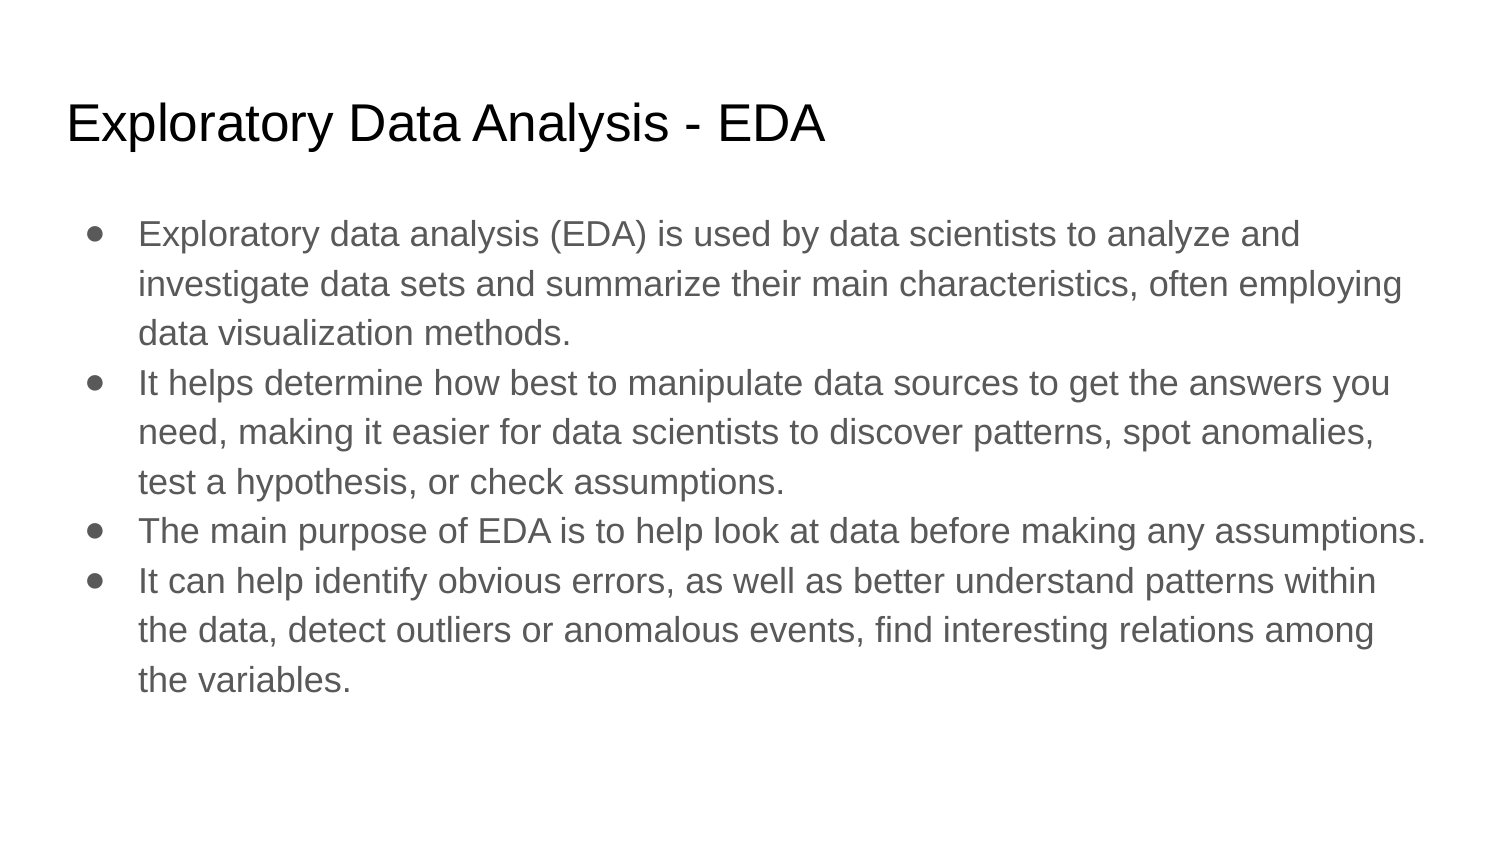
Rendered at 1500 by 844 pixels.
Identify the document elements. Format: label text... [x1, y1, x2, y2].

list Exploratory data analysis (EDA) is used by data scientists to analyze and investigate data sets and summarize their main characteristics, often employing data visualization methods. It helps determine how best to manipulate data sources to get the answers you need, making it easier for data scientists to discover patterns, spot anomalies, test a hypothesis, or check assumptions. The main purpose of EDA is to help look at data before making any assumptions. It can help identify obvious errors, as well as better understand patterns within the data, detect outliers or anomalous events, find interesting relations among the variables. [51, 189, 1449, 750]
title Exploratory Data Analysis - EDA [51, 72, 1449, 167]
